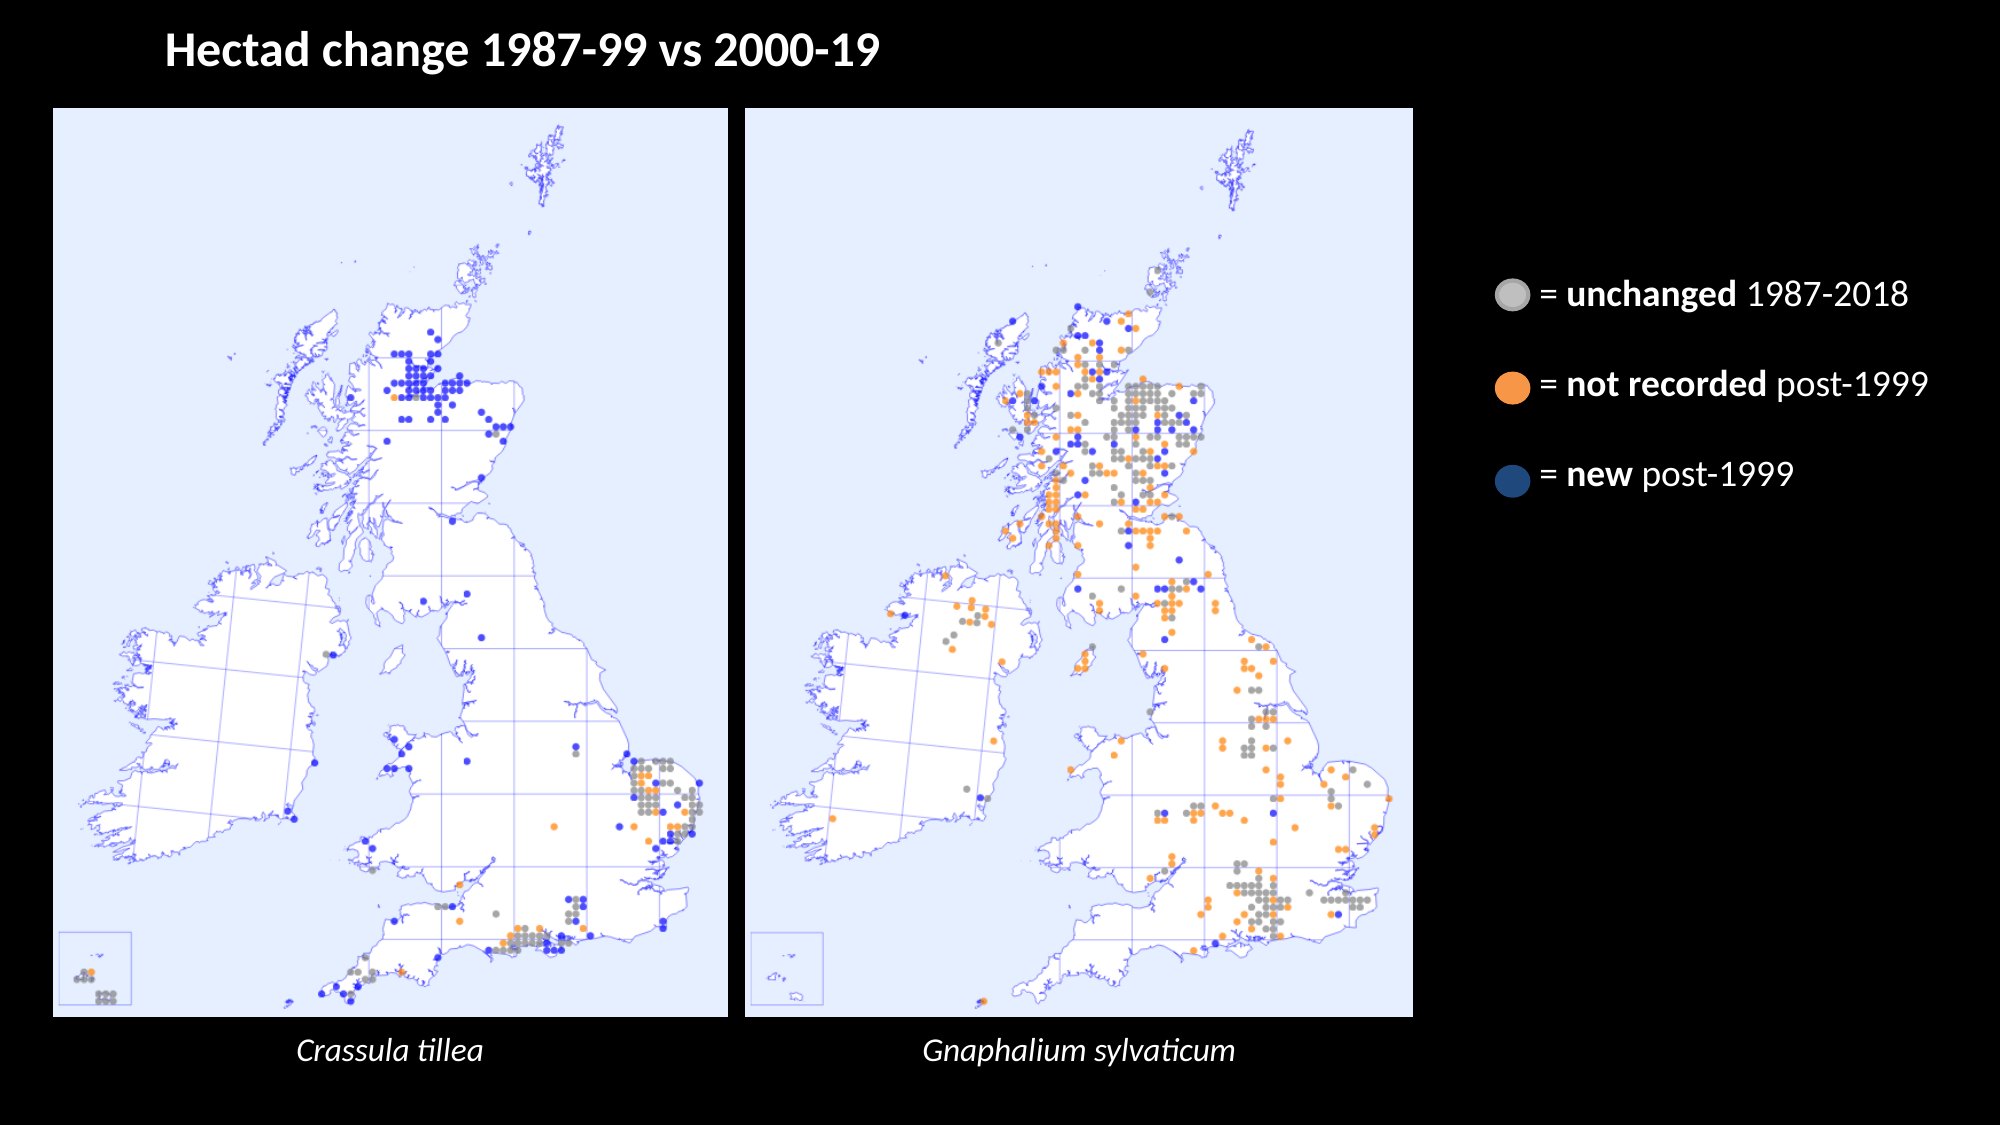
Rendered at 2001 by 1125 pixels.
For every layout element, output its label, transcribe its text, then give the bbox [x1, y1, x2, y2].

picture [745, 108, 1414, 1017]
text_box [1374, 261, 2000, 596]
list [52, 108, 728, 1017]
text_box Crassula tillea [281, 1025, 500, 1075]
text_box Hectad change 1987-99 vs 2000-19 [0, 9, 1029, 84]
text_box Gnaphalium sylvaticum [907, 1025, 1252, 1075]
